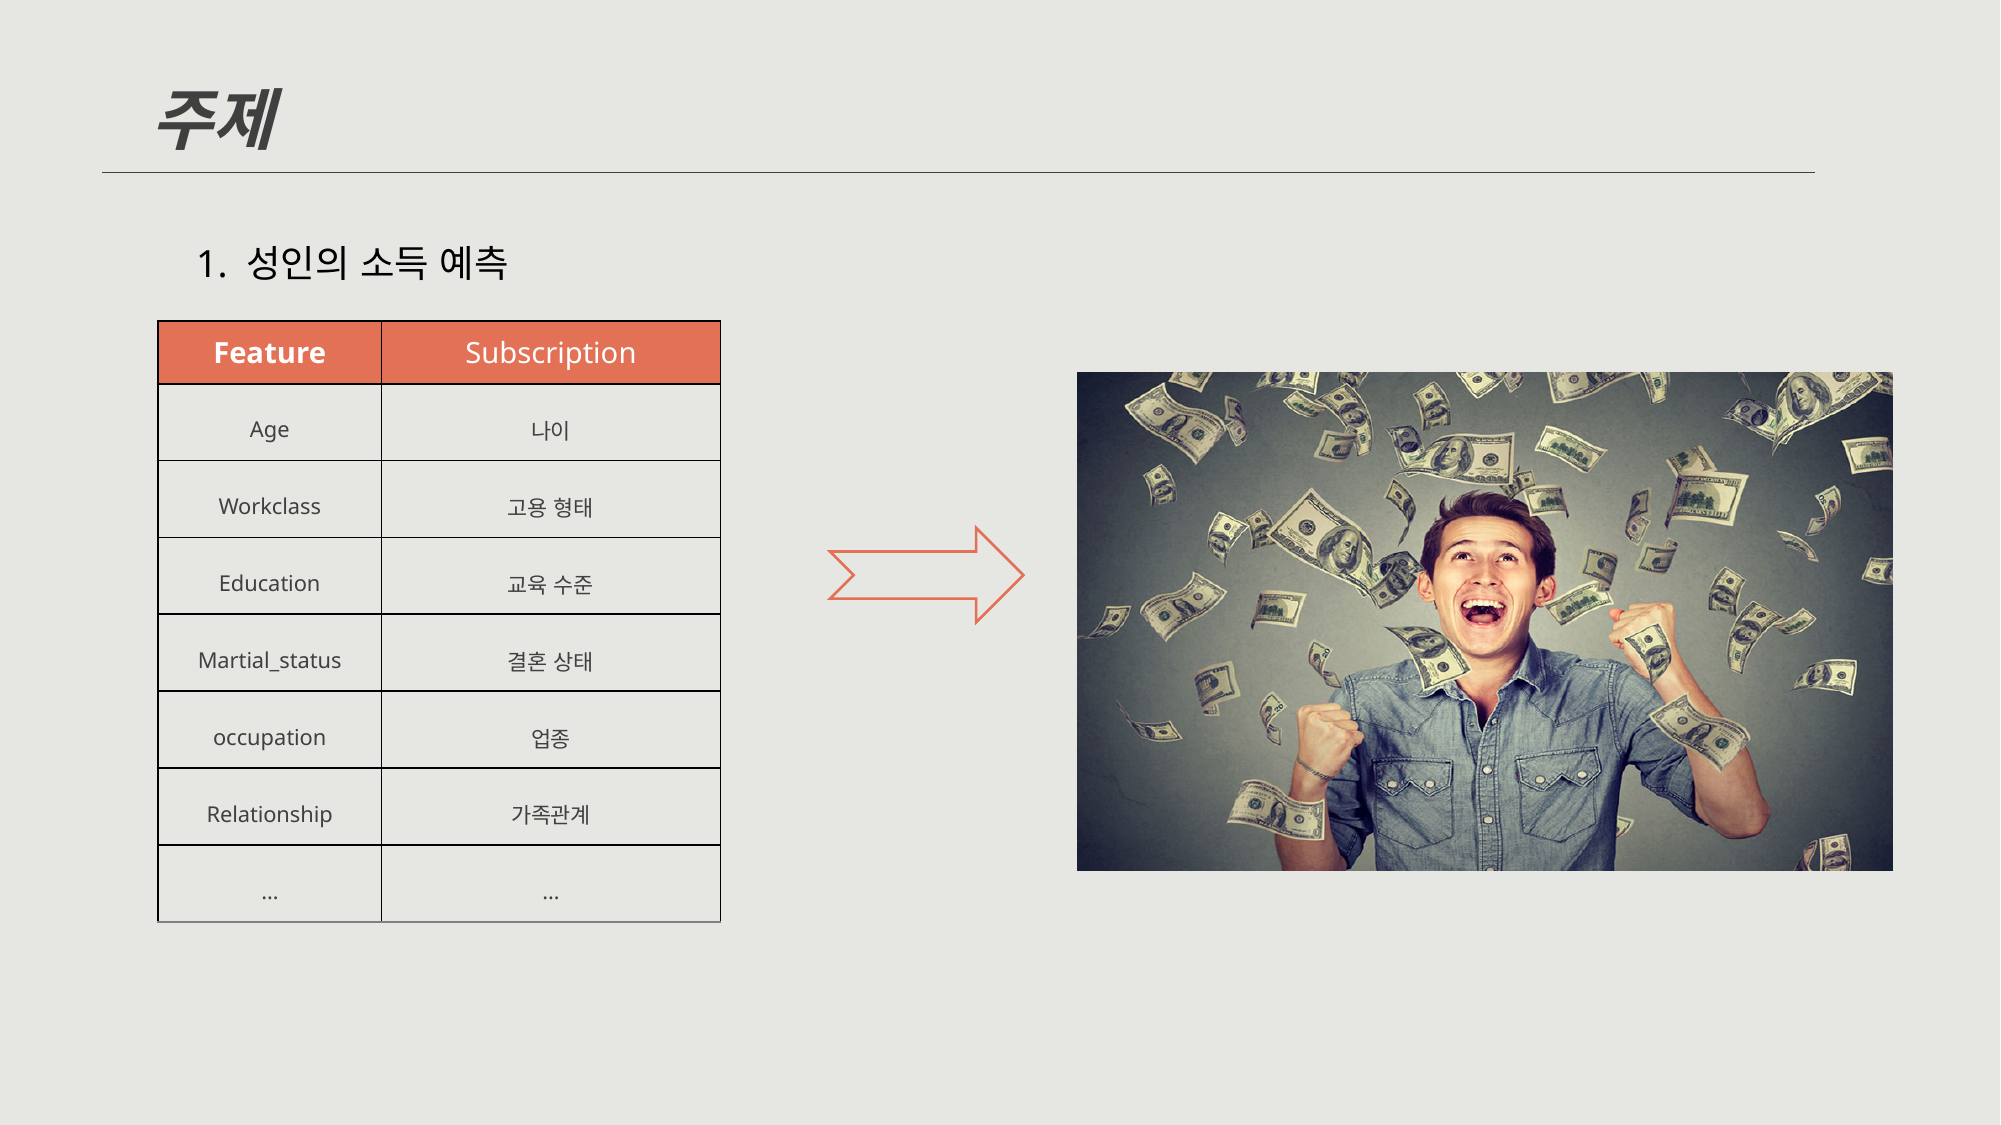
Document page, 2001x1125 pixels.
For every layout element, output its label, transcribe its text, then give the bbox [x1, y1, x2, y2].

table_cell 나이 [382, 385, 720, 460]
table_cell Relationship [159, 769, 381, 844]
picture [1077, 372, 1893, 871]
table_cell occupation [159, 692, 381, 767]
table_cell Workclass [159, 461, 381, 537]
text_box 주제 [136, 30, 940, 166]
table_cell … [382, 846, 720, 921]
table_cell 결혼 상태 [382, 615, 720, 690]
text_box 1. 성인의 소득 예측 [181, 233, 704, 293]
text_box [827, 525, 1025, 625]
table_cell Age [159, 385, 381, 460]
table_cell 가족관계 [382, 769, 720, 844]
table_cell Martial_status [159, 615, 381, 690]
table_cell … [159, 846, 381, 921]
table_cell 교육 수준 [382, 538, 720, 613]
table_cell 고용 형태 [382, 461, 720, 537]
table_header Subscription [382, 322, 720, 383]
table_header Feature [159, 322, 381, 383]
table_cell 업종 [382, 692, 720, 767]
table_cell Education [159, 538, 381, 613]
